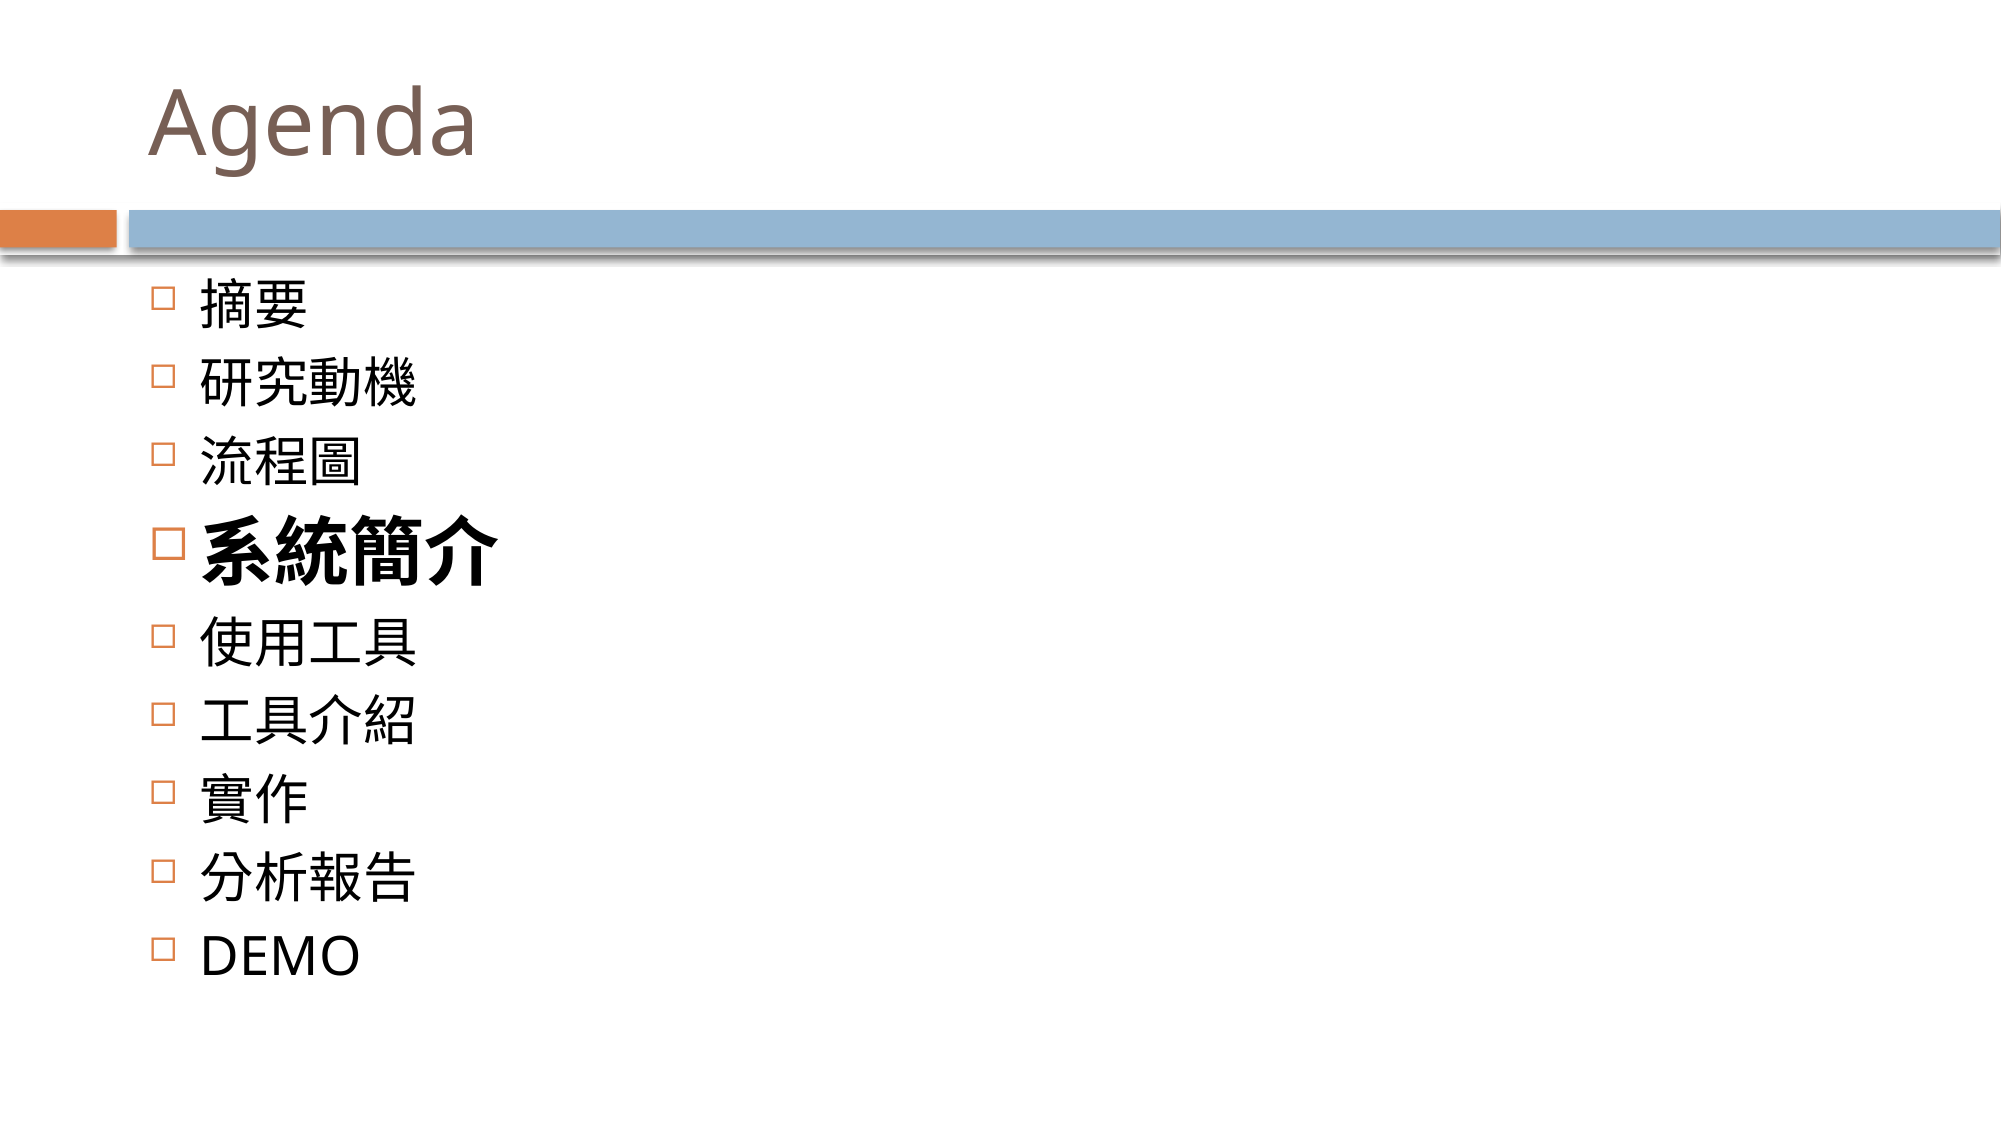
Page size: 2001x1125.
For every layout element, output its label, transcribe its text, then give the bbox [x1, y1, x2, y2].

list 摘要 研究動機 流程圖 系統簡介 使用工具 工具介紹 實作 分析報告 DEMO [133, 262, 1918, 1000]
title Agenda [133, 37, 1918, 200]
